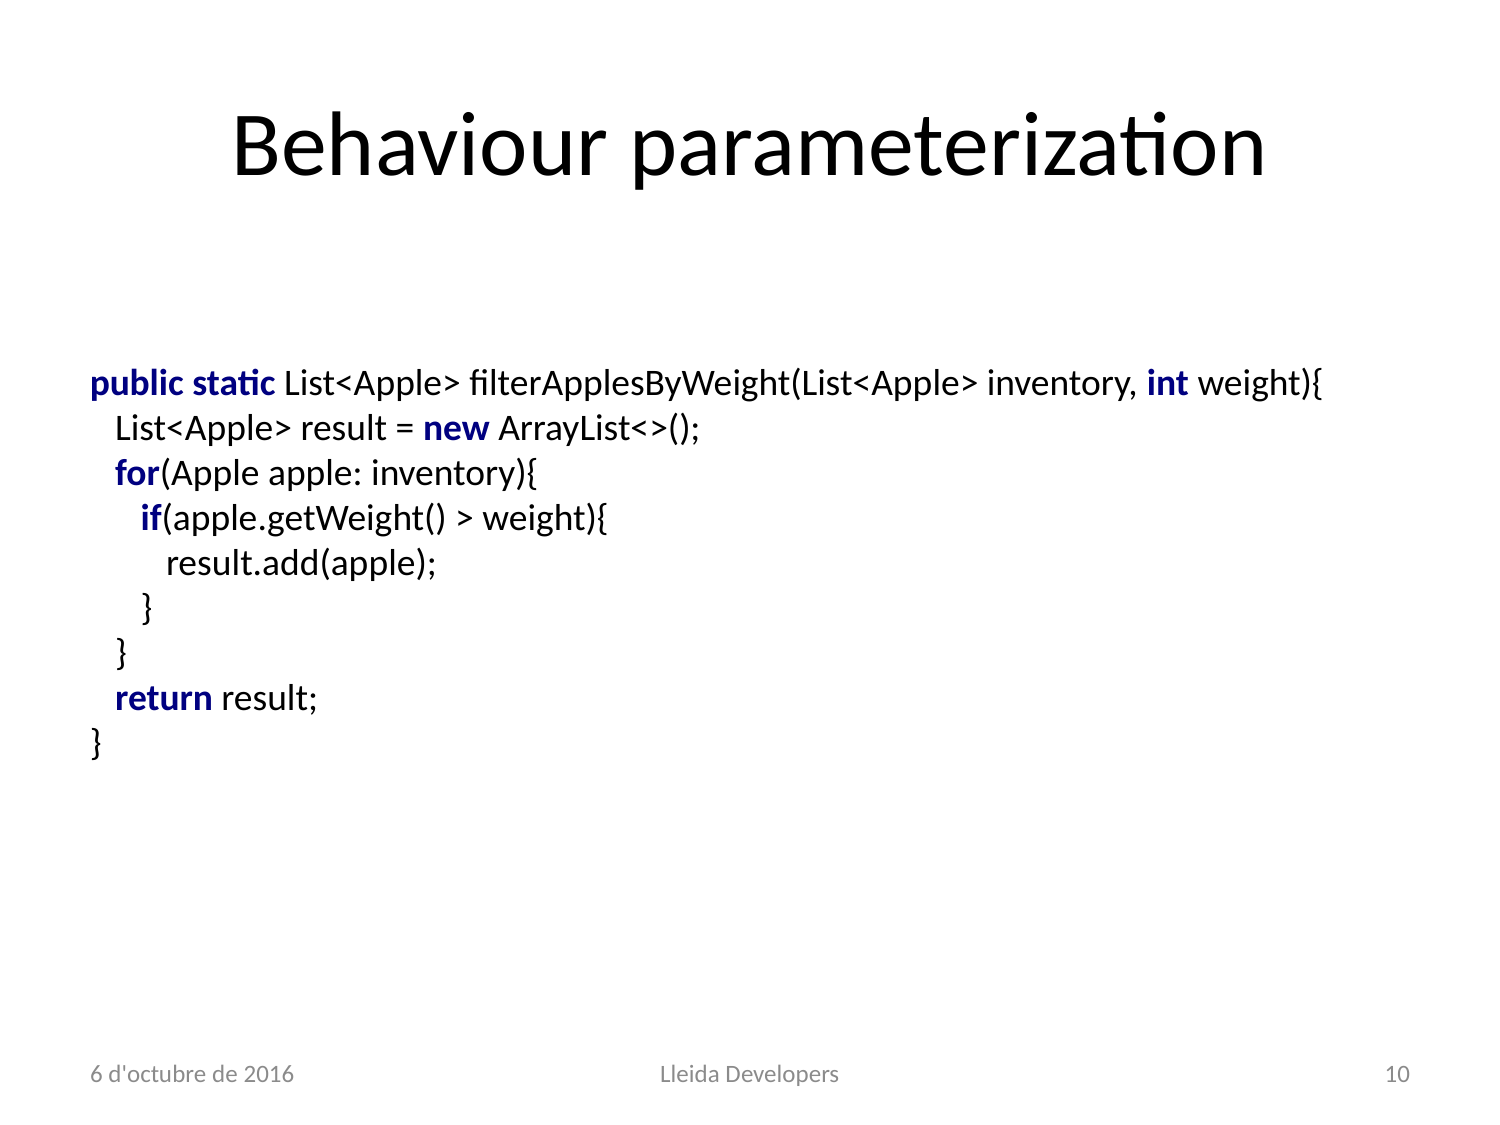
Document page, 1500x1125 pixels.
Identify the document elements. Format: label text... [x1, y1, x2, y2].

slide_number 10 [1074, 1042, 1425, 1103]
footer Lleida Developers [512, 1042, 988, 1103]
text_box public static List<Apple> filterApplesByWeight(List<Apple> inventory, int weight){ List<Apple> result = new ArrayList<>(); for(Apple apple: inventory){ if(apple.getWeight() > weight){ result.add(apple); } } return result; } [74, 350, 1425, 771]
title Behaviour parameterization [75, 45, 1425, 233]
slide_number 6 d'octubre de 2016 [75, 1042, 425, 1103]
